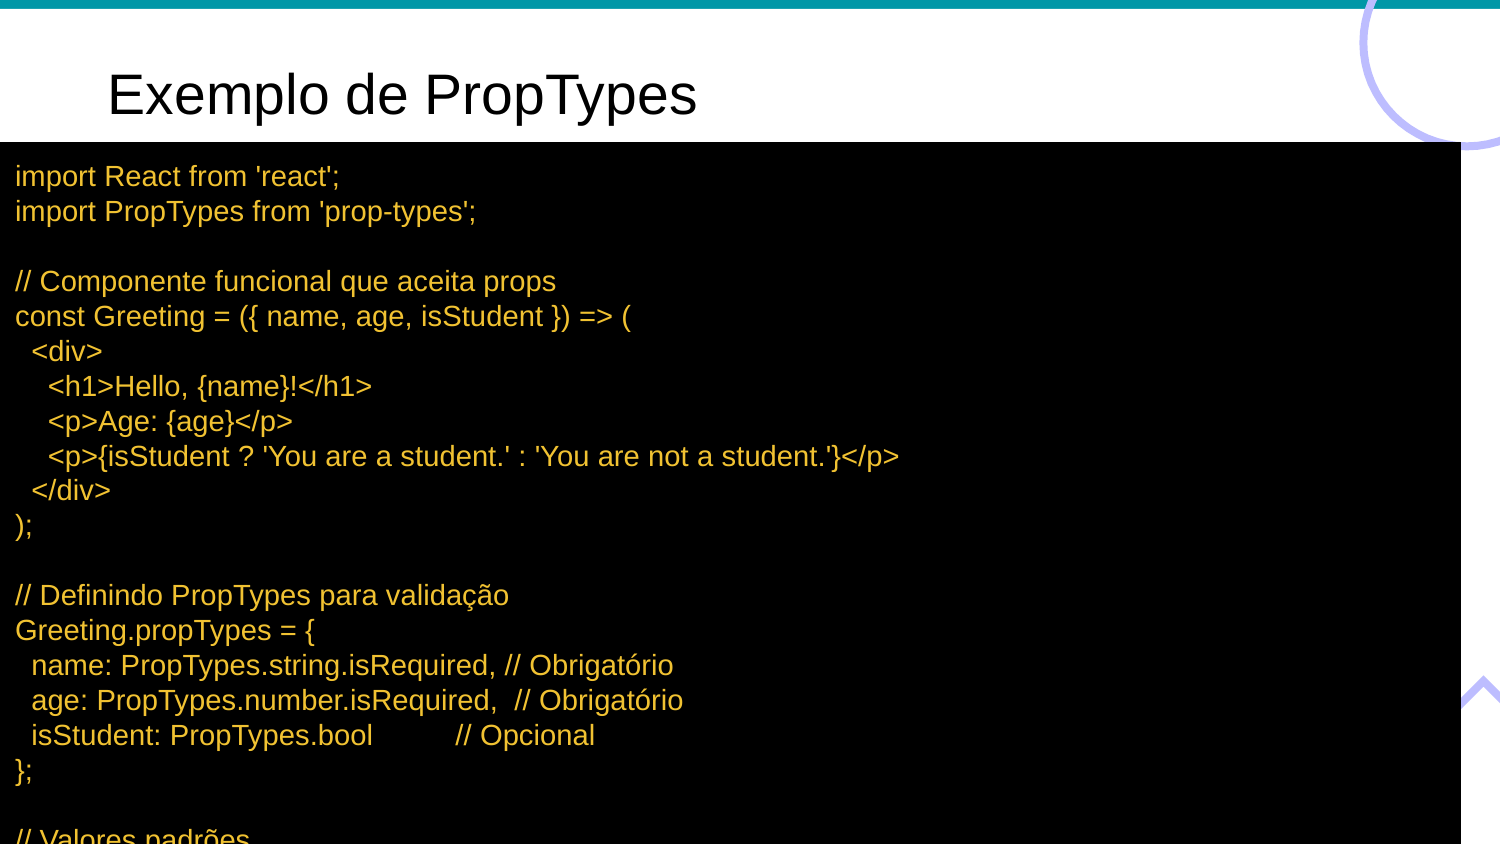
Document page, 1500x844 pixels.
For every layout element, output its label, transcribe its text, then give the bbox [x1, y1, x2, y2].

title Exemplo de PropTypes [92, 48, 1408, 142]
text_box import React from 'react'; import PropTypes from 'prop-types'; // Componente funcional que aceita props const Greeting = ({ name, age, isStudent }) => ( <div> <h1>Hello, {name}!</h1> <p>Age: {age}</p> <p>{isStudent ? 'You are a student.' : 'You are not a student.'}</p> </div> ); // Definindo PropTypes para validação Greeting.propTypes = { name: PropTypes.string.isRequired, // Obrigatório age: PropTypes.number.isRequired, // Obrigatório isStudent: PropTypes.bool // Opcional }; // Valores padrões Greeting.defaultProps = { isStudent: false }; export default Greeting; [0, 142, 1461, 844]
